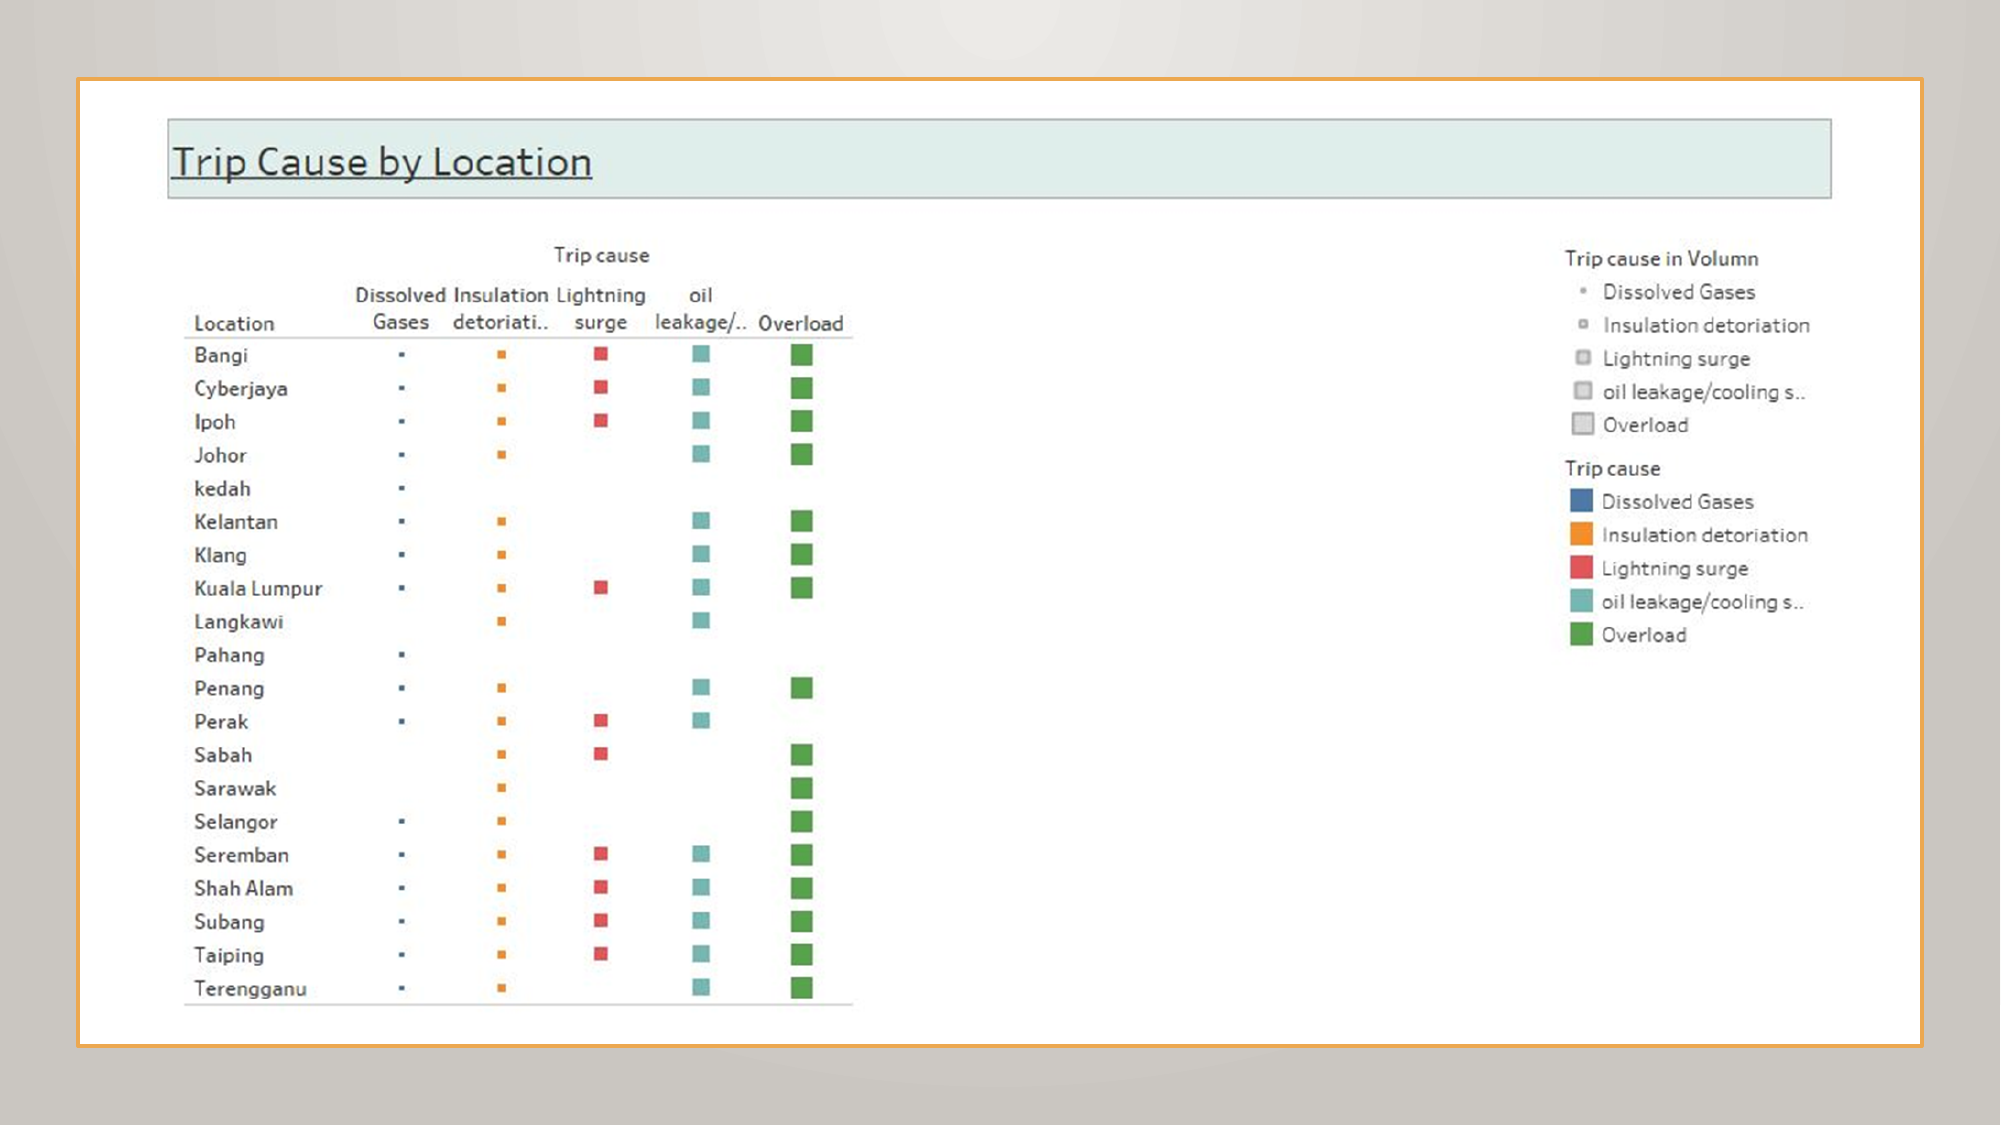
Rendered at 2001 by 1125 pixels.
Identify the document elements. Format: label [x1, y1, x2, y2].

text_box [0, 0, 2000, 1004]
picture [0, 1006, 2000, 1125]
list [157, 105, 1843, 1020]
text_box [77, 77, 1923, 1004]
